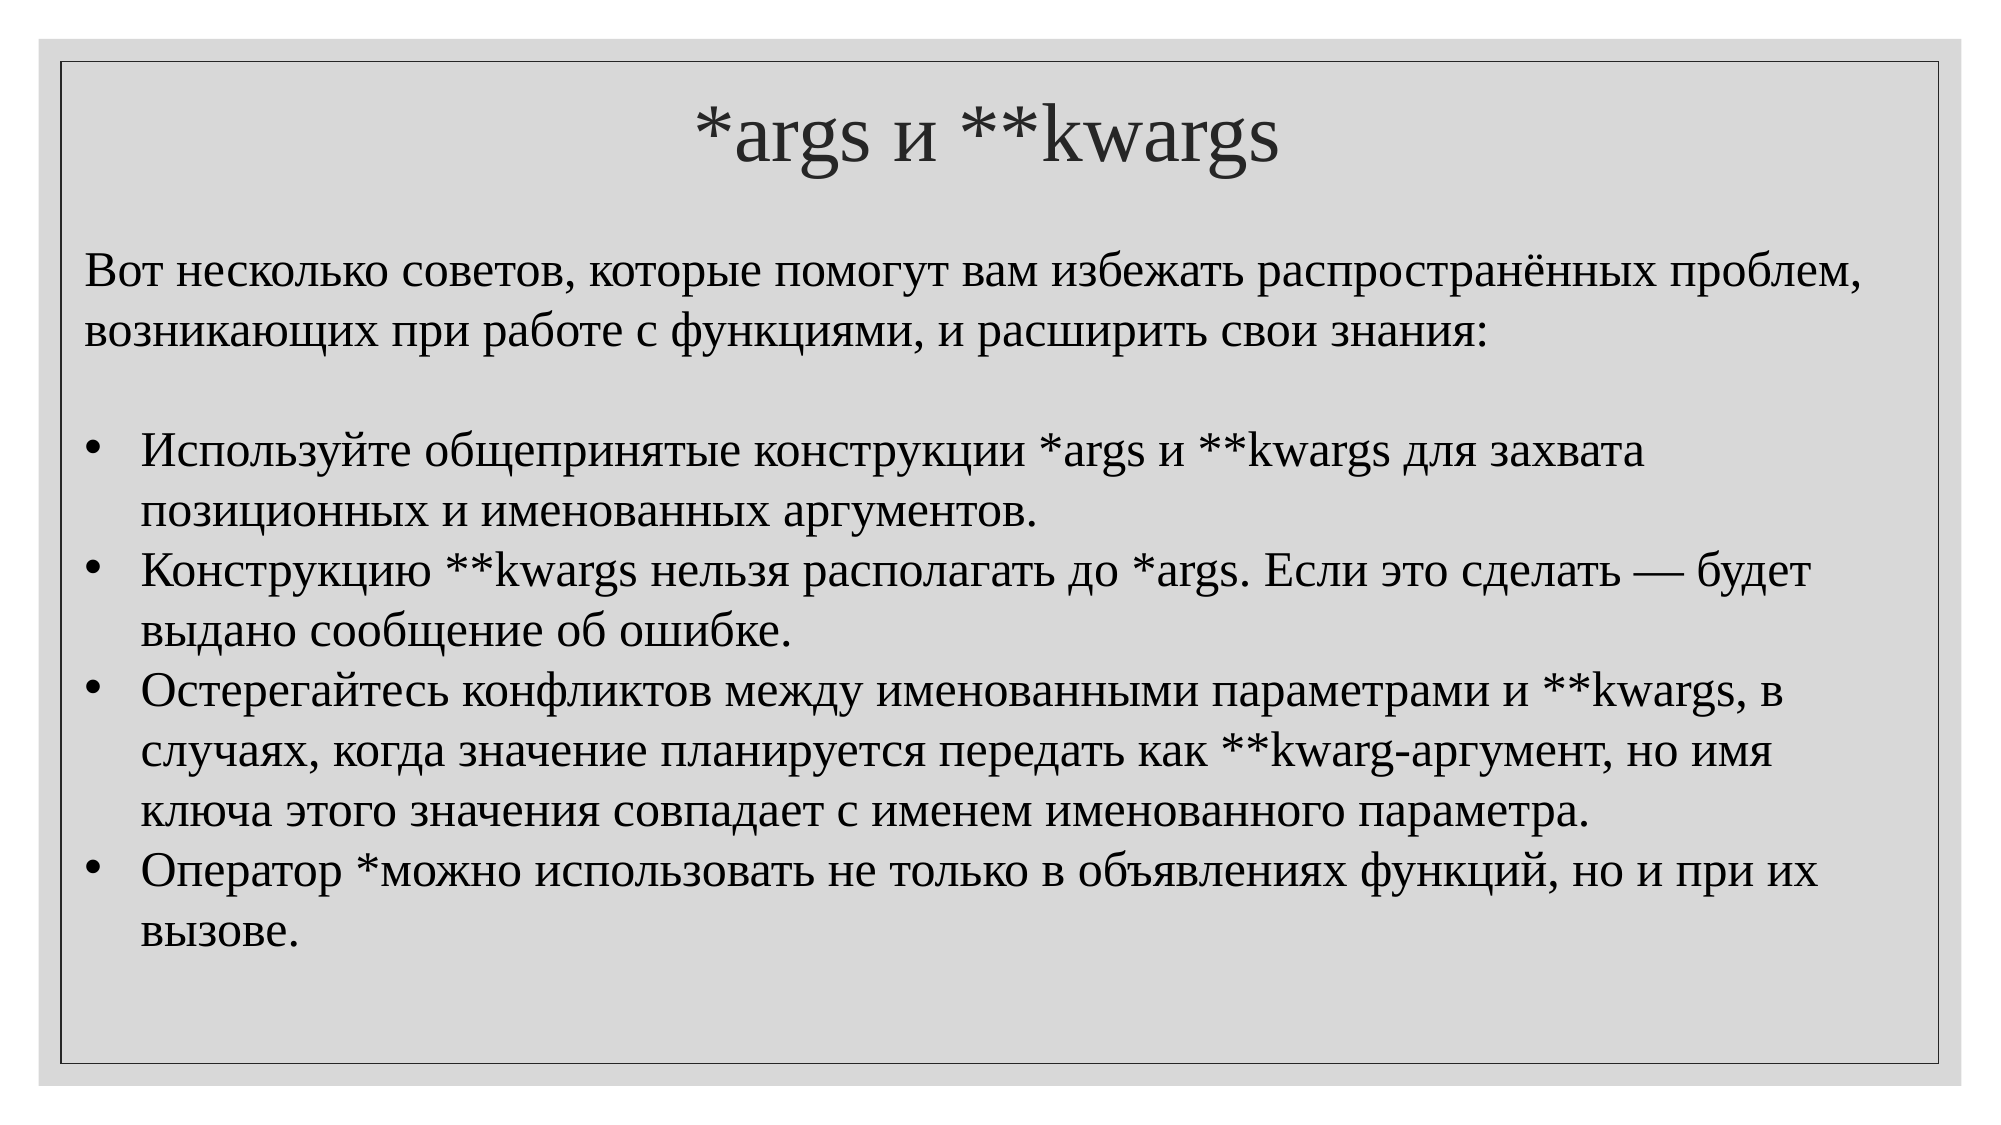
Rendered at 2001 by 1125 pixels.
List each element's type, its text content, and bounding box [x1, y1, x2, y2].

title *args и **kwargs [162, 21, 1813, 228]
text_box Вот несколько советов, которые помогут вам избежать распространённых проблем, возникающих при работе с функциями, и расширить свои знания: Используйте общепринятые конструкции *args и **kwargs для захвата позиционных и именованных аргументов. Конструкцию **kwargs нельзя располагать до *args. Если это сделать — будет выдано сообщение об ошибке. Остерегайтесь конфликтов между именованными параметрами и **kwargs, в случаях, когда значение планируется передать как **kwarg-аргумент, но имя ключа этого значения совпадает с именем именованного параметра. Оператор *можно использовать не только в объявлениях функций, но и при их вызове. [69, 228, 1931, 964]
